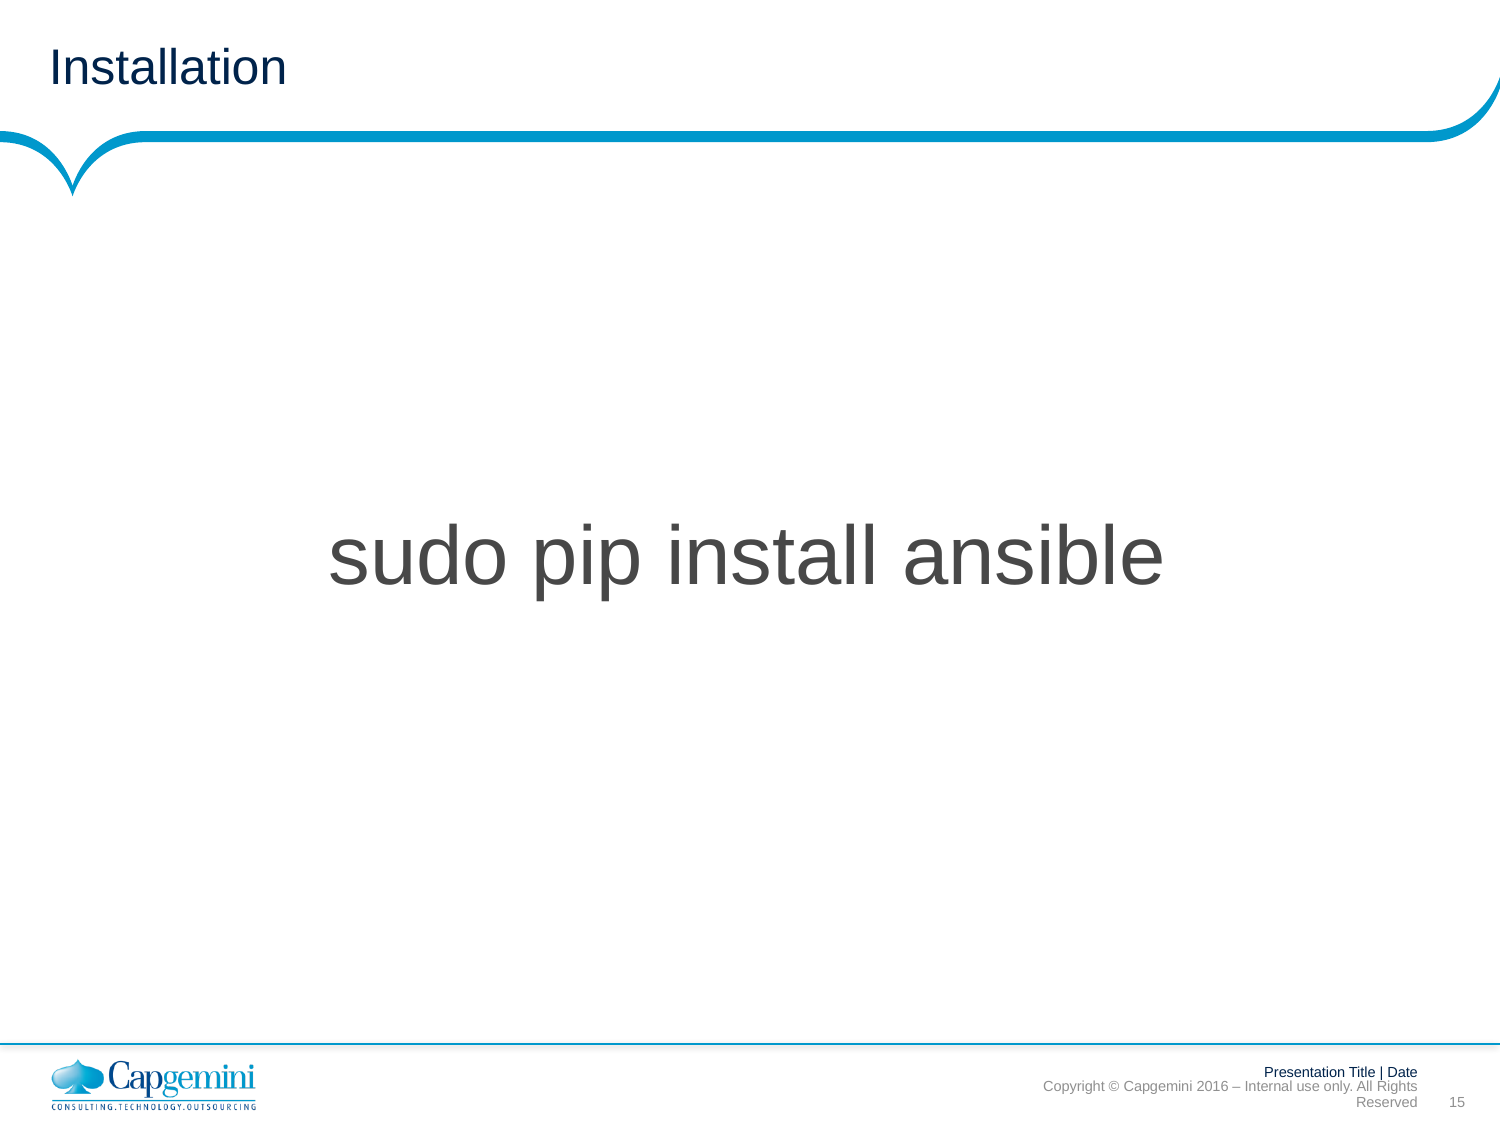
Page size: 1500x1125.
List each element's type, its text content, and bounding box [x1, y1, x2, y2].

title Installation [0, 0, 1500, 130]
picture [51, 1058, 256, 1111]
list sudo pip install ansible [51, 210, 1449, 1029]
